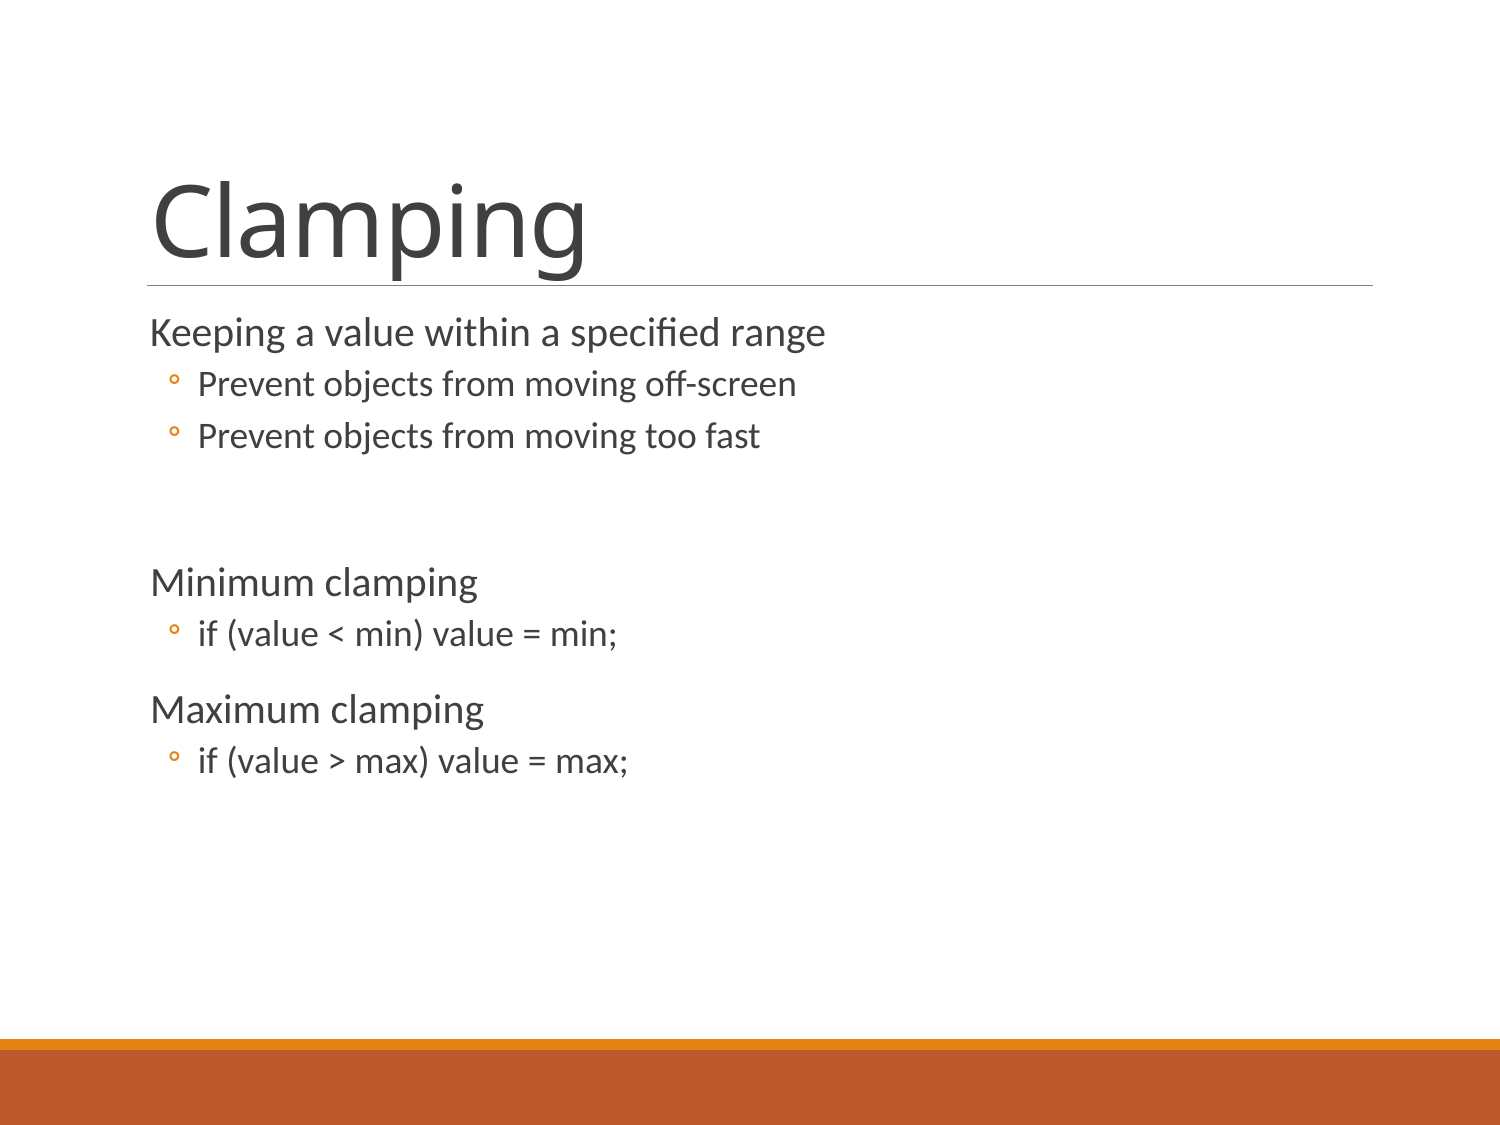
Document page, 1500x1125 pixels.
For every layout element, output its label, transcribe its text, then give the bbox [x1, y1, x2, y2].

list Keeping a value within a specified range Prevent objects from moving off-screen Prevent objects from moving too fast Minimum clamping if (value < min) value = min; Maximum clamping if (value > max) value = max; [135, 302, 1373, 963]
title Clamping [135, 47, 1373, 285]
